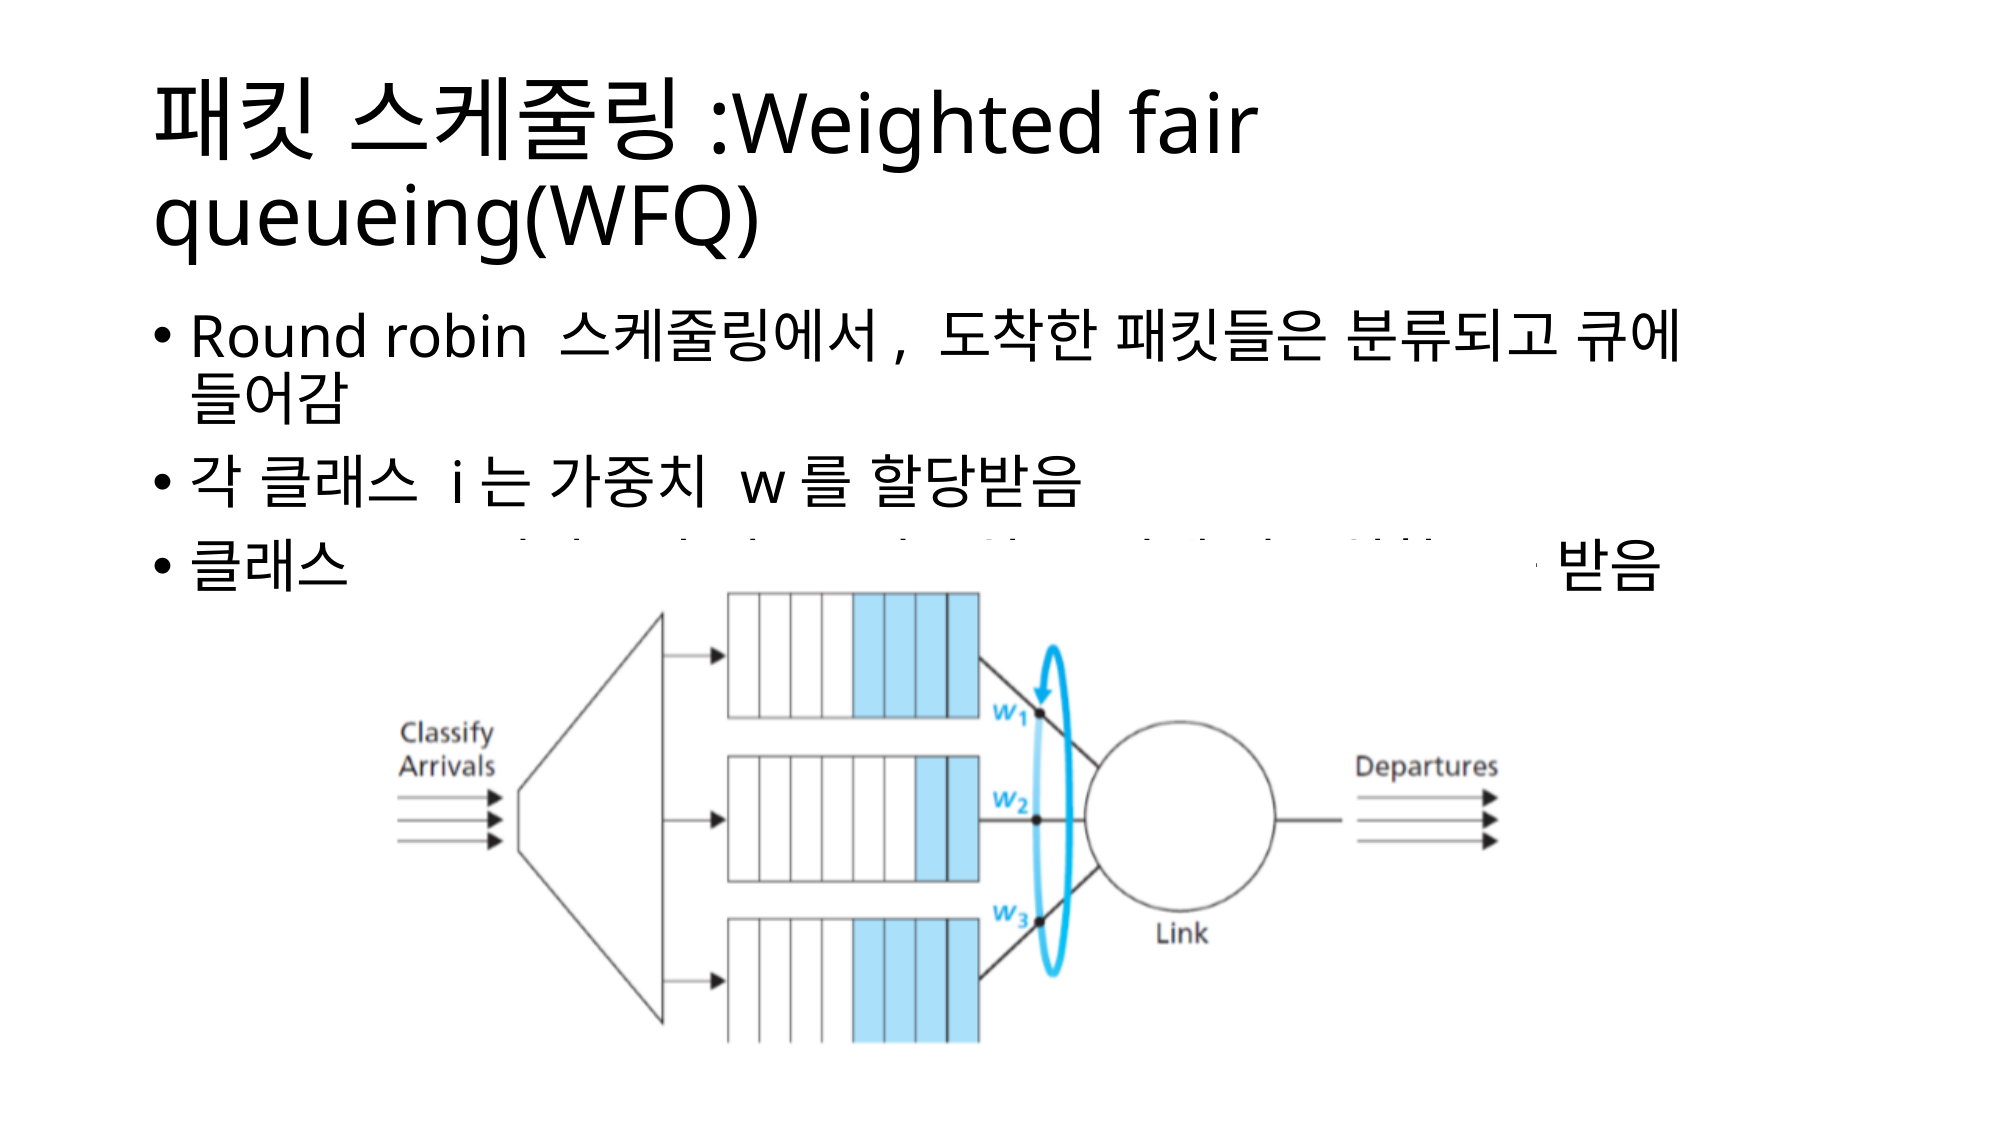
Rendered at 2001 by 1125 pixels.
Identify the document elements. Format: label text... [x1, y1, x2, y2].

picture [349, 540, 1536, 1091]
title 패킷 스케줄링:Weighted fair queueing(WFQ) [137, 59, 1863, 278]
list Round robin 스케줄링에서, 도착한 패킷들은 분류되고 큐에 들어감 각 클래스 i는 가중치 w를 할당받음 클래스 i는 서비스의 일부(가중치 i/전체 가중치합)를 받음 [137, 299, 1863, 1014]
